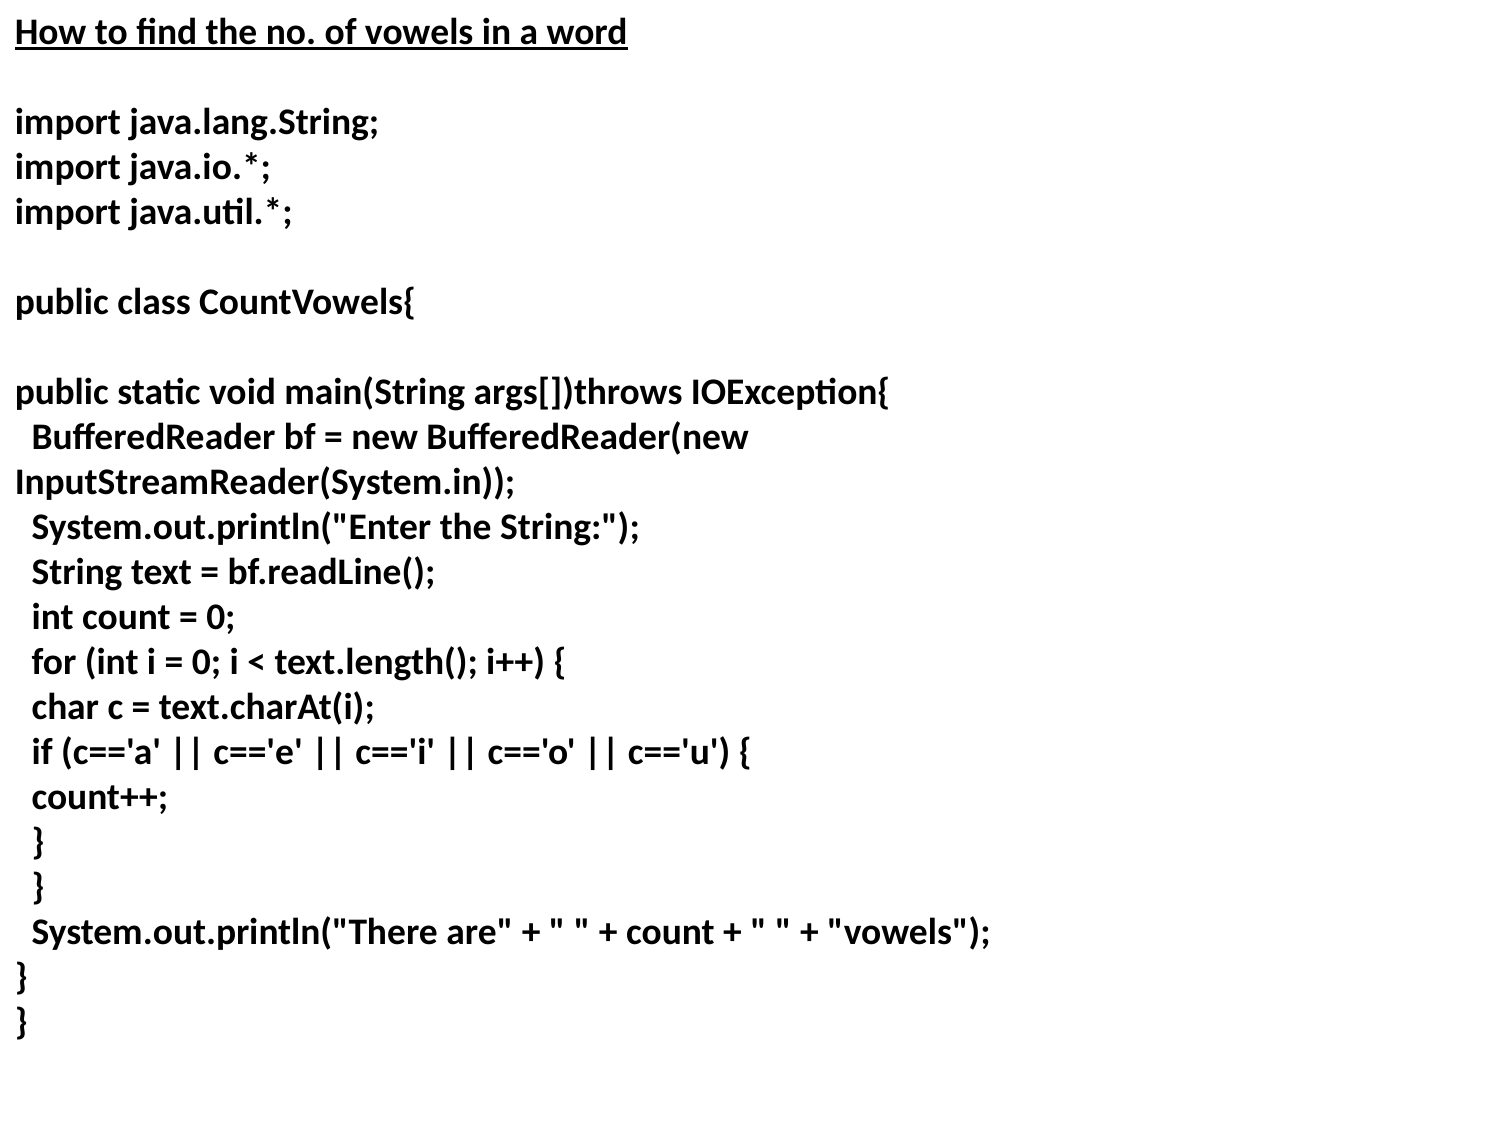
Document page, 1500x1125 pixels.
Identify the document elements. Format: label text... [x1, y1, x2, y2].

text_box How to find the no. of vowels in a word import java.lang.String; import java.io.*; import java.util.*; public class CountVowels{ public static void main(String args[])throws IOException{ BufferedReader bf = new BufferedReader(new InputStreamReader(System.in)); System.out.println("Enter the String:"); String text = bf.readLine(); int count = 0; for (int i = 0; i < text.length(); i++) { char c = text.charAt(i); if (c=='a' || c=='e' || c=='i' || c=='o' || c=='u') { count++; } } System.out.println("There are" + " " + count + " " + "vowels"); } } [0, 0, 1125, 1050]
